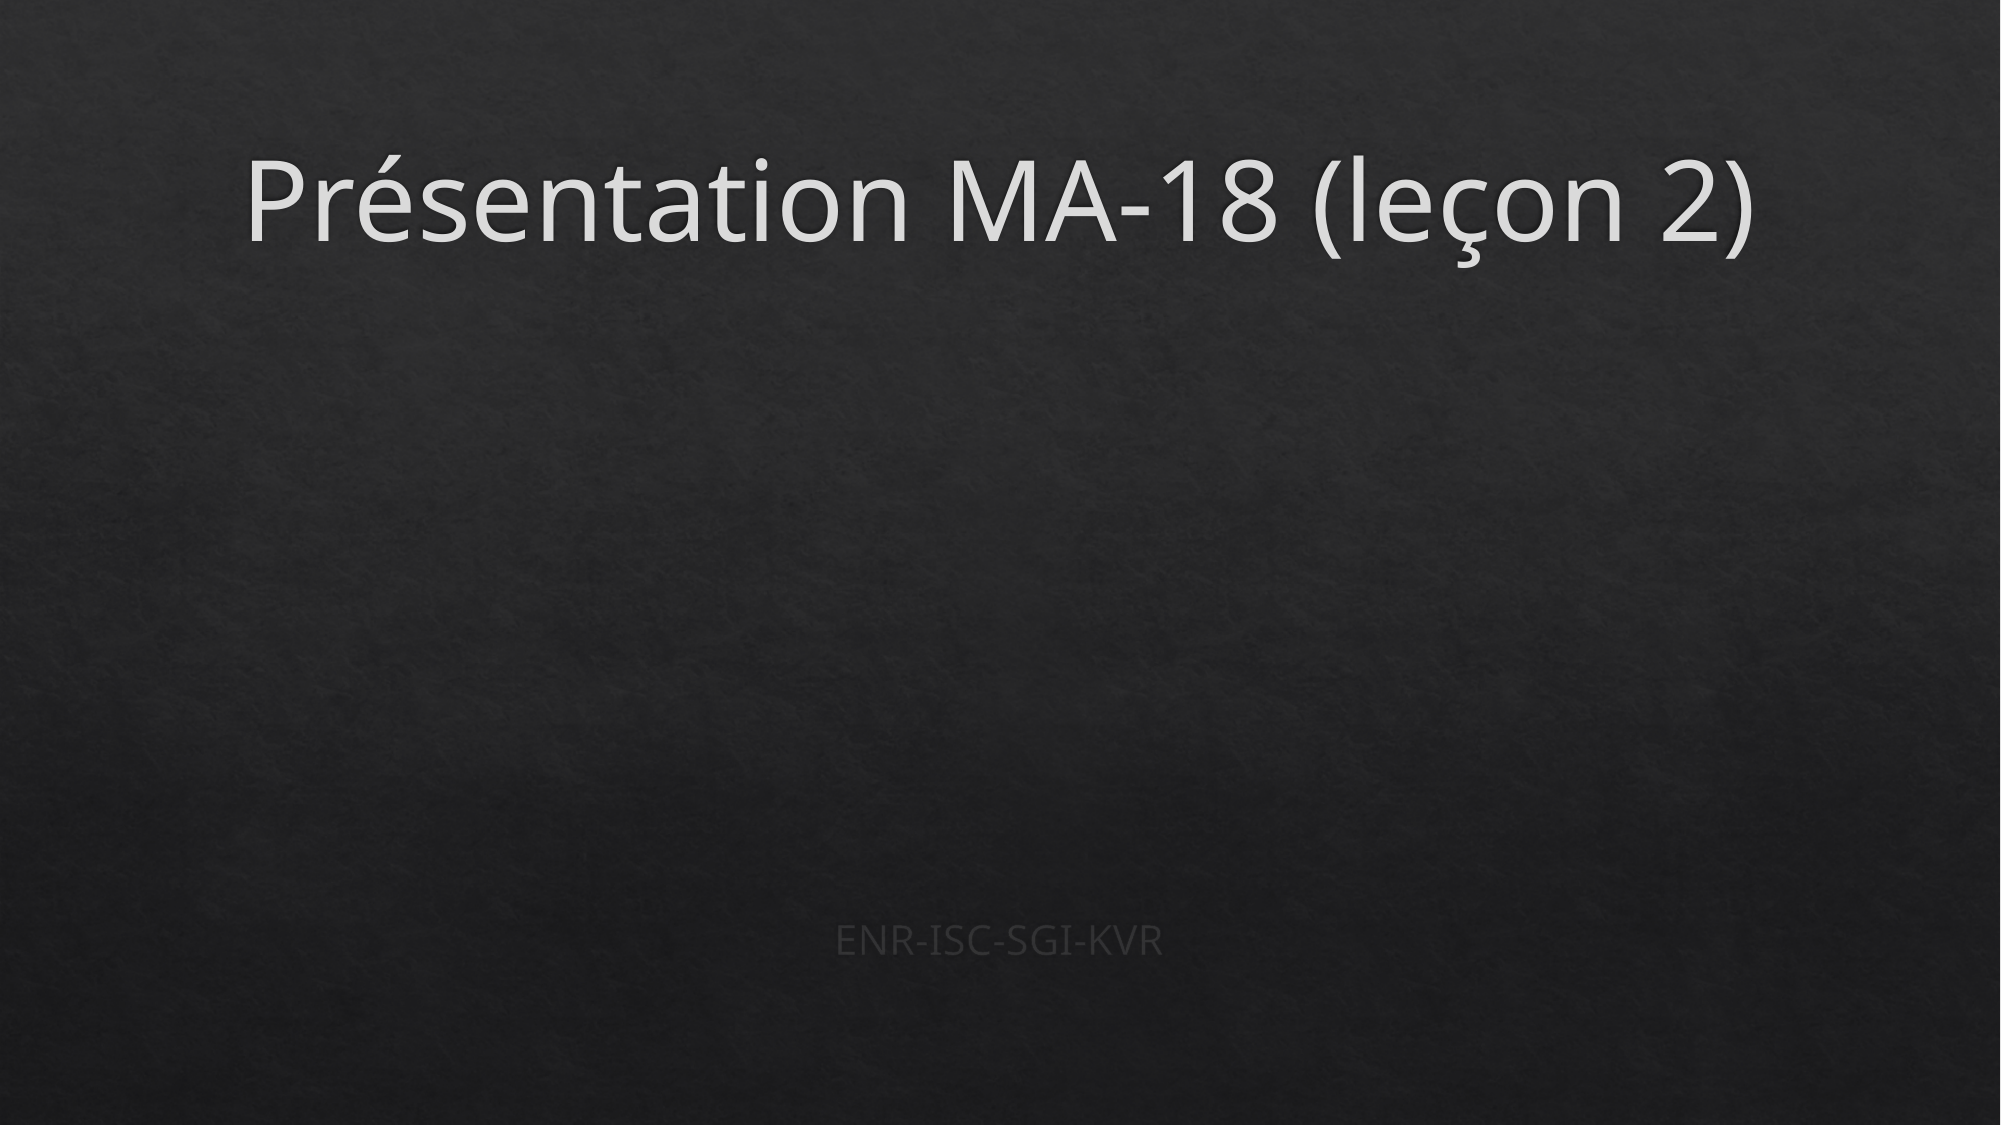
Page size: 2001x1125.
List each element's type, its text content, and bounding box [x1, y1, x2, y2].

title Présentation MA-18 (leçon 2) [224, 0, 1774, 272]
subtitle ENR-ISC-SGI-KVR [224, 905, 1774, 1079]
